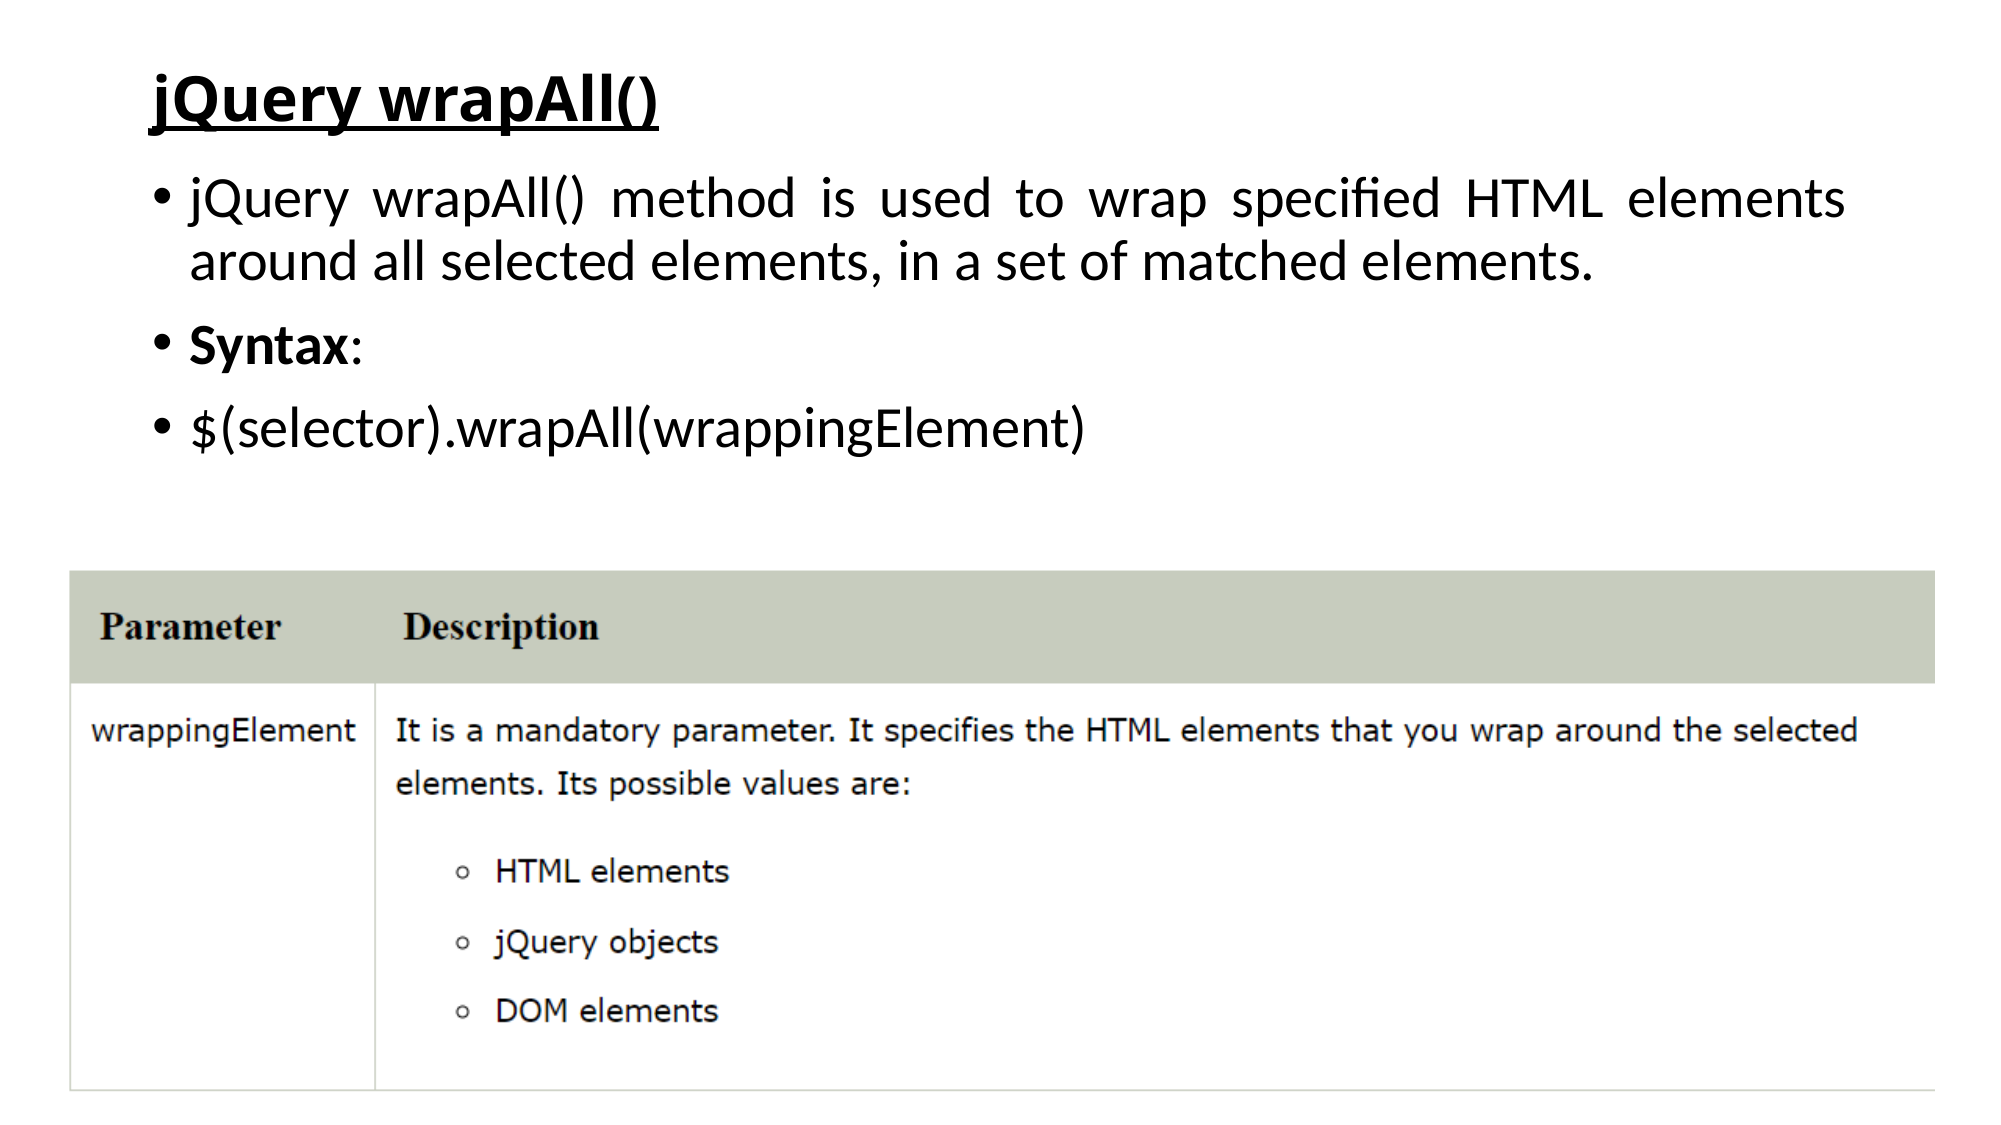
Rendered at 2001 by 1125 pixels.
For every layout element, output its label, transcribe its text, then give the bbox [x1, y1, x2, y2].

picture [65, 563, 1935, 1096]
list jQuery wrapAll() method is used to wrap specified HTML elements around all selected elements, in a set of matched elements. Syntax: $(selector).wrapAll(wrappingElement) [137, 159, 1863, 532]
title jQuery wrapAll() [137, 59, 1863, 159]
